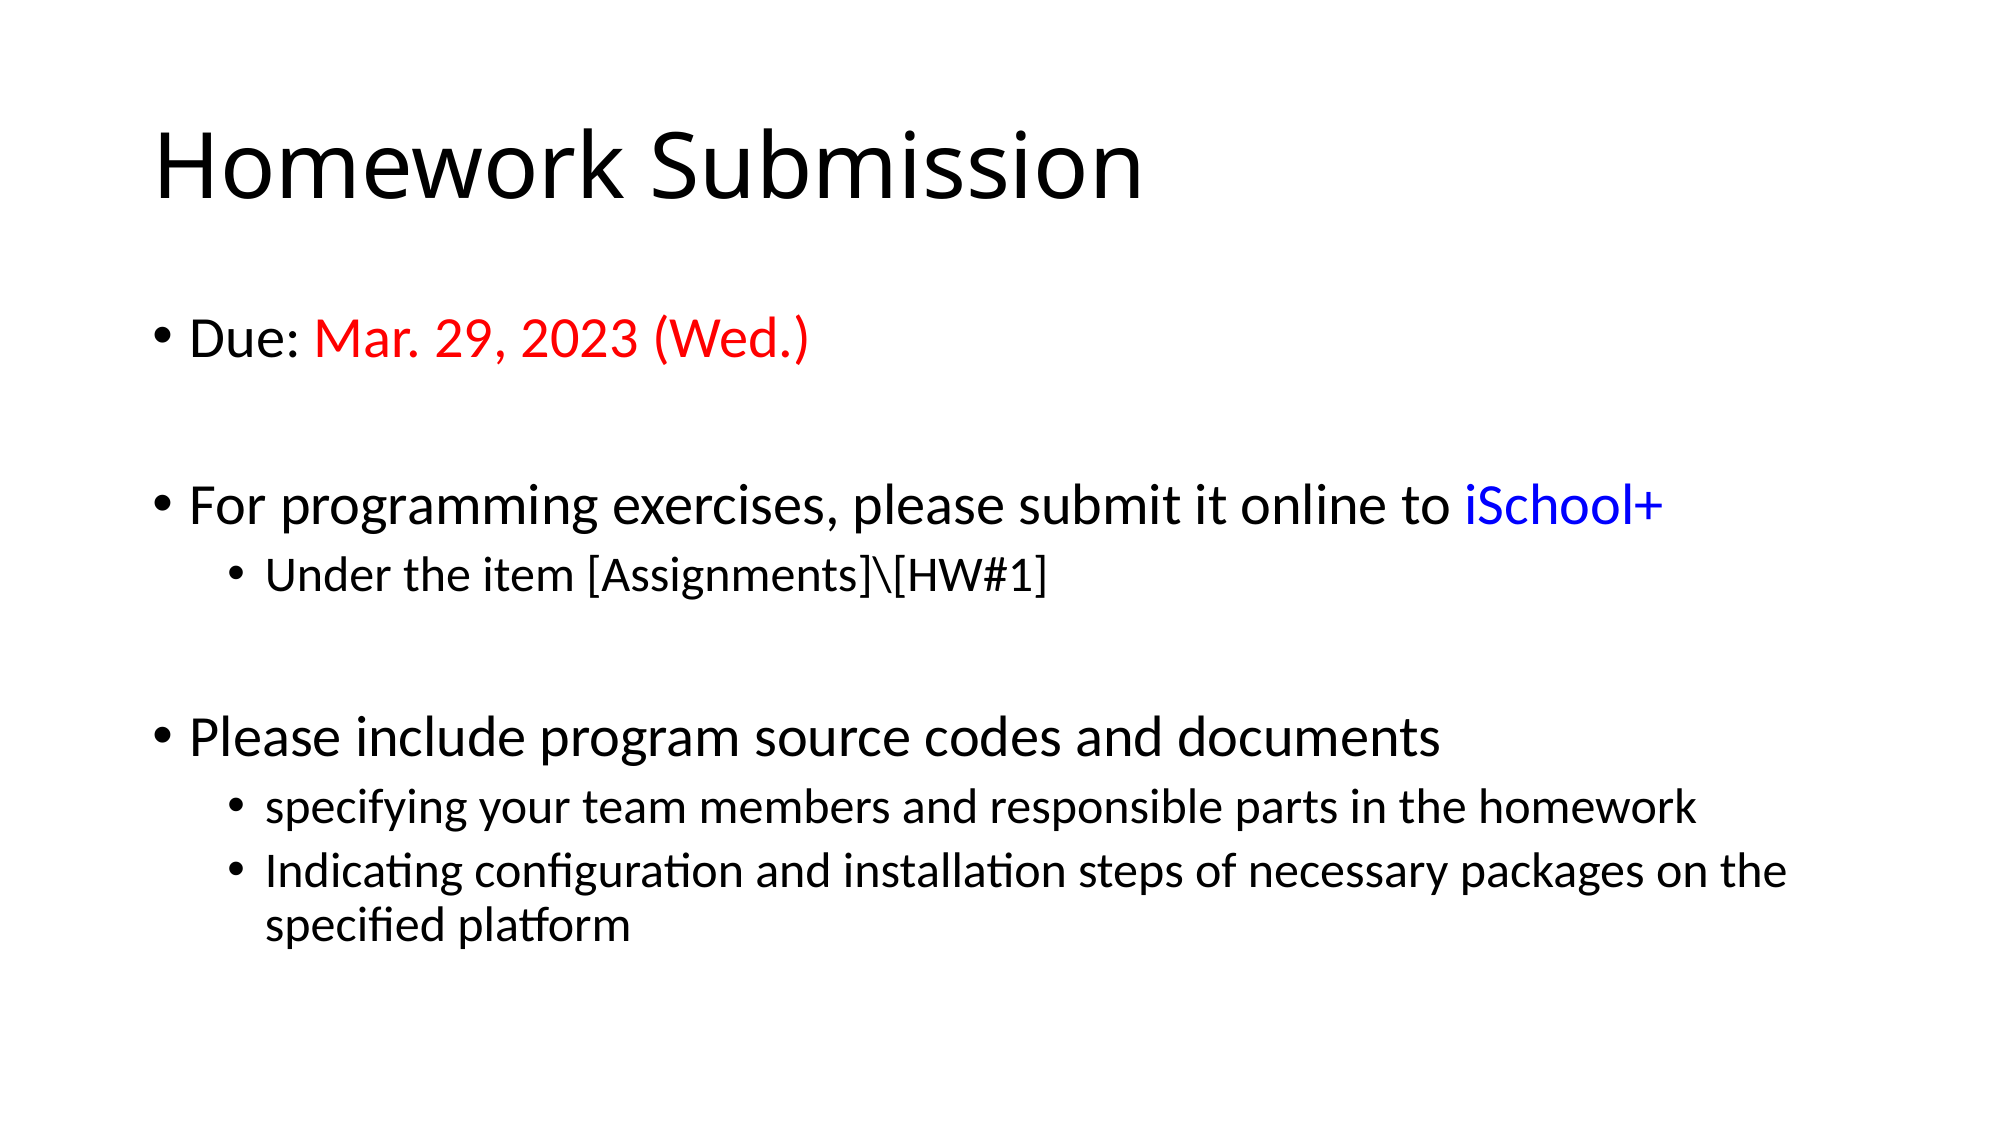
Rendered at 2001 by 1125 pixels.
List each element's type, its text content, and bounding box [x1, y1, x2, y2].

list Due: Mar. 29, 2023 (Wed.) For programming exercises, please submit it online to iSchool+ Under the item [Assignments]\[HW#1] Please include program source codes and documents specifying your team members and responsible parts in the homework Indicating configuration and installation steps of necessary packages on the specified platform [137, 299, 1863, 1014]
title Homework Submission [137, 59, 1863, 278]
